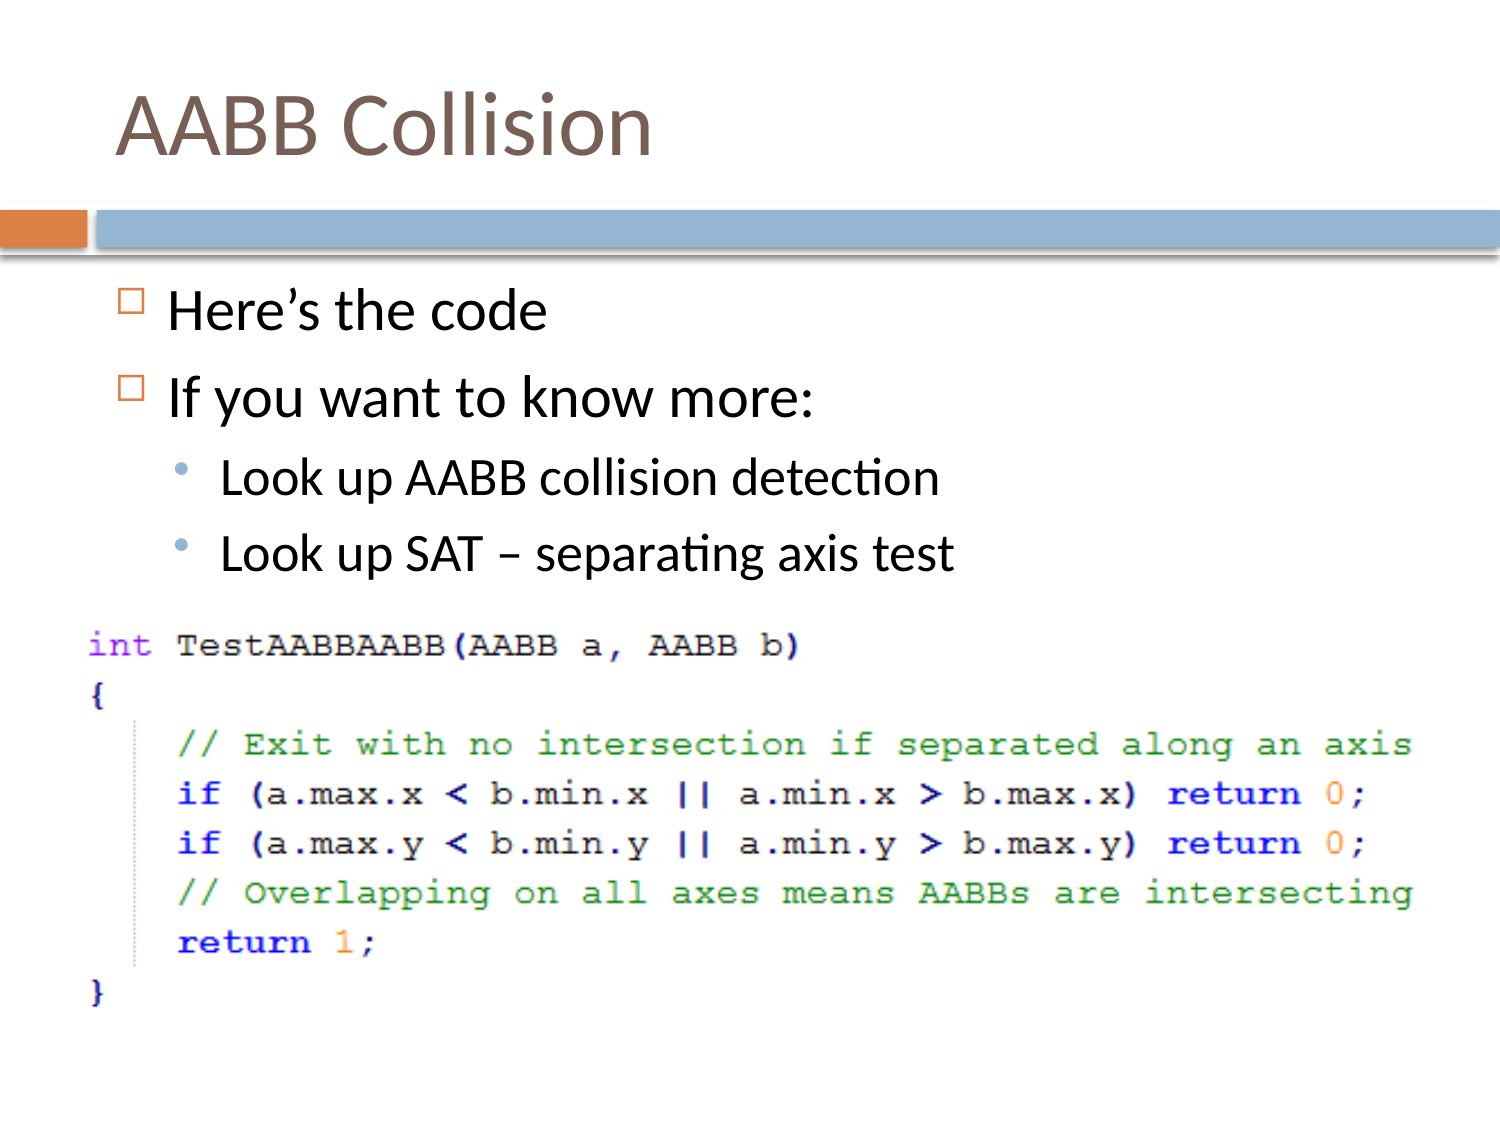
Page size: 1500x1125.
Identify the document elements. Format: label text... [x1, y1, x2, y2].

title AABB Collision [100, 37, 1438, 200]
picture [89, 620, 1439, 1024]
list Here’s the code If you want to know more: Look up AABB collision detection Look up SAT – separating axis test [100, 262, 1438, 620]
